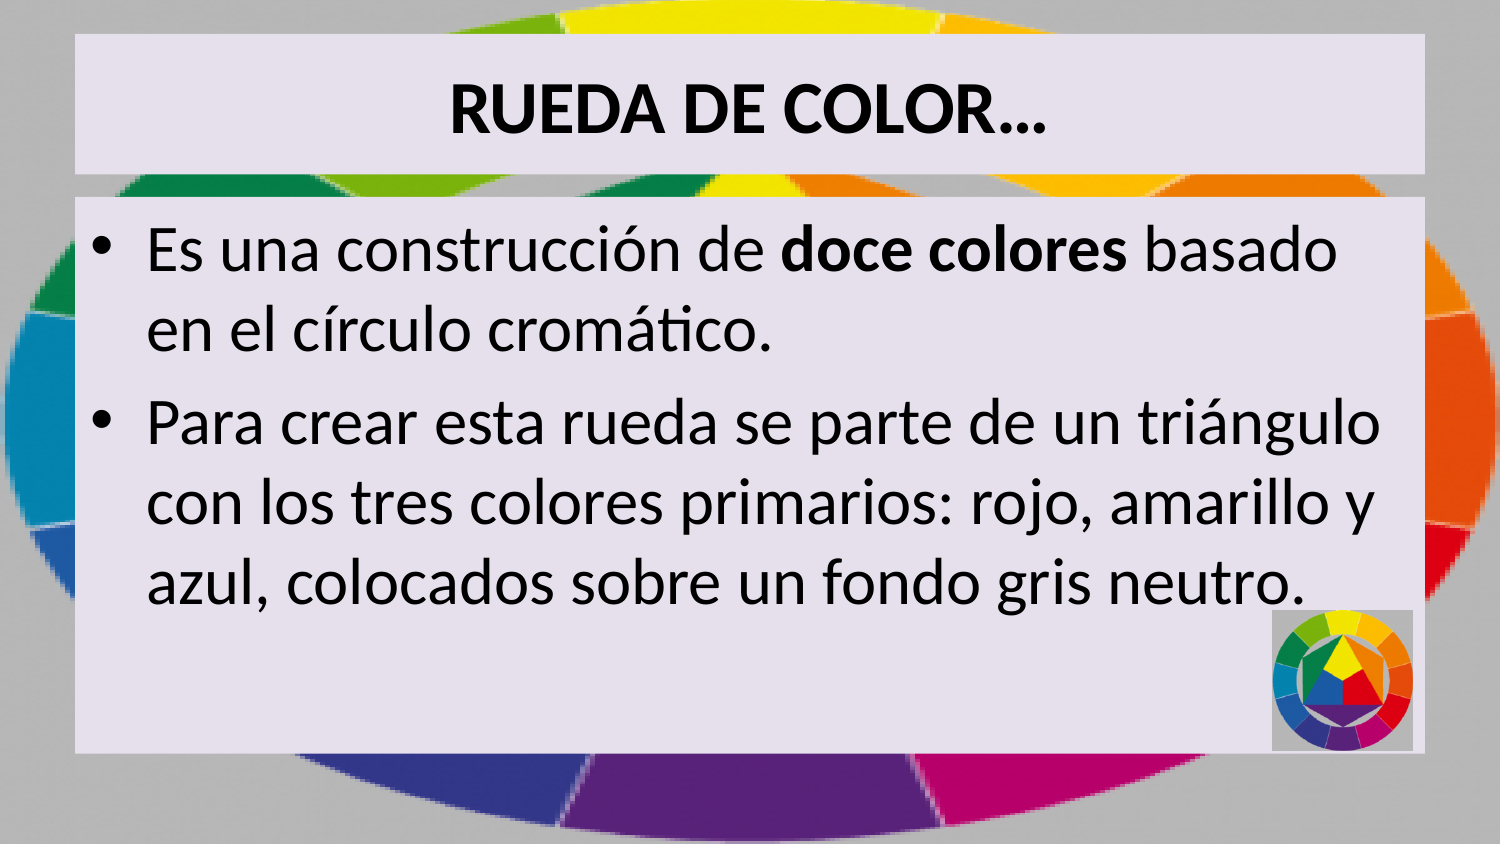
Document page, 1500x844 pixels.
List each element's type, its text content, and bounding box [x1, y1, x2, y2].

title Rueda de color… [75, 33, 1425, 175]
list Es una construcción de doce colores basado en el círculo cromático. Para crear esta rueda se parte de un triángulo con los tres colores primarios: rojo, amarillo y azul, colocados sobre un fondo gris neutro. [75, 196, 1425, 754]
picture [0, 0, 1500, 844]
